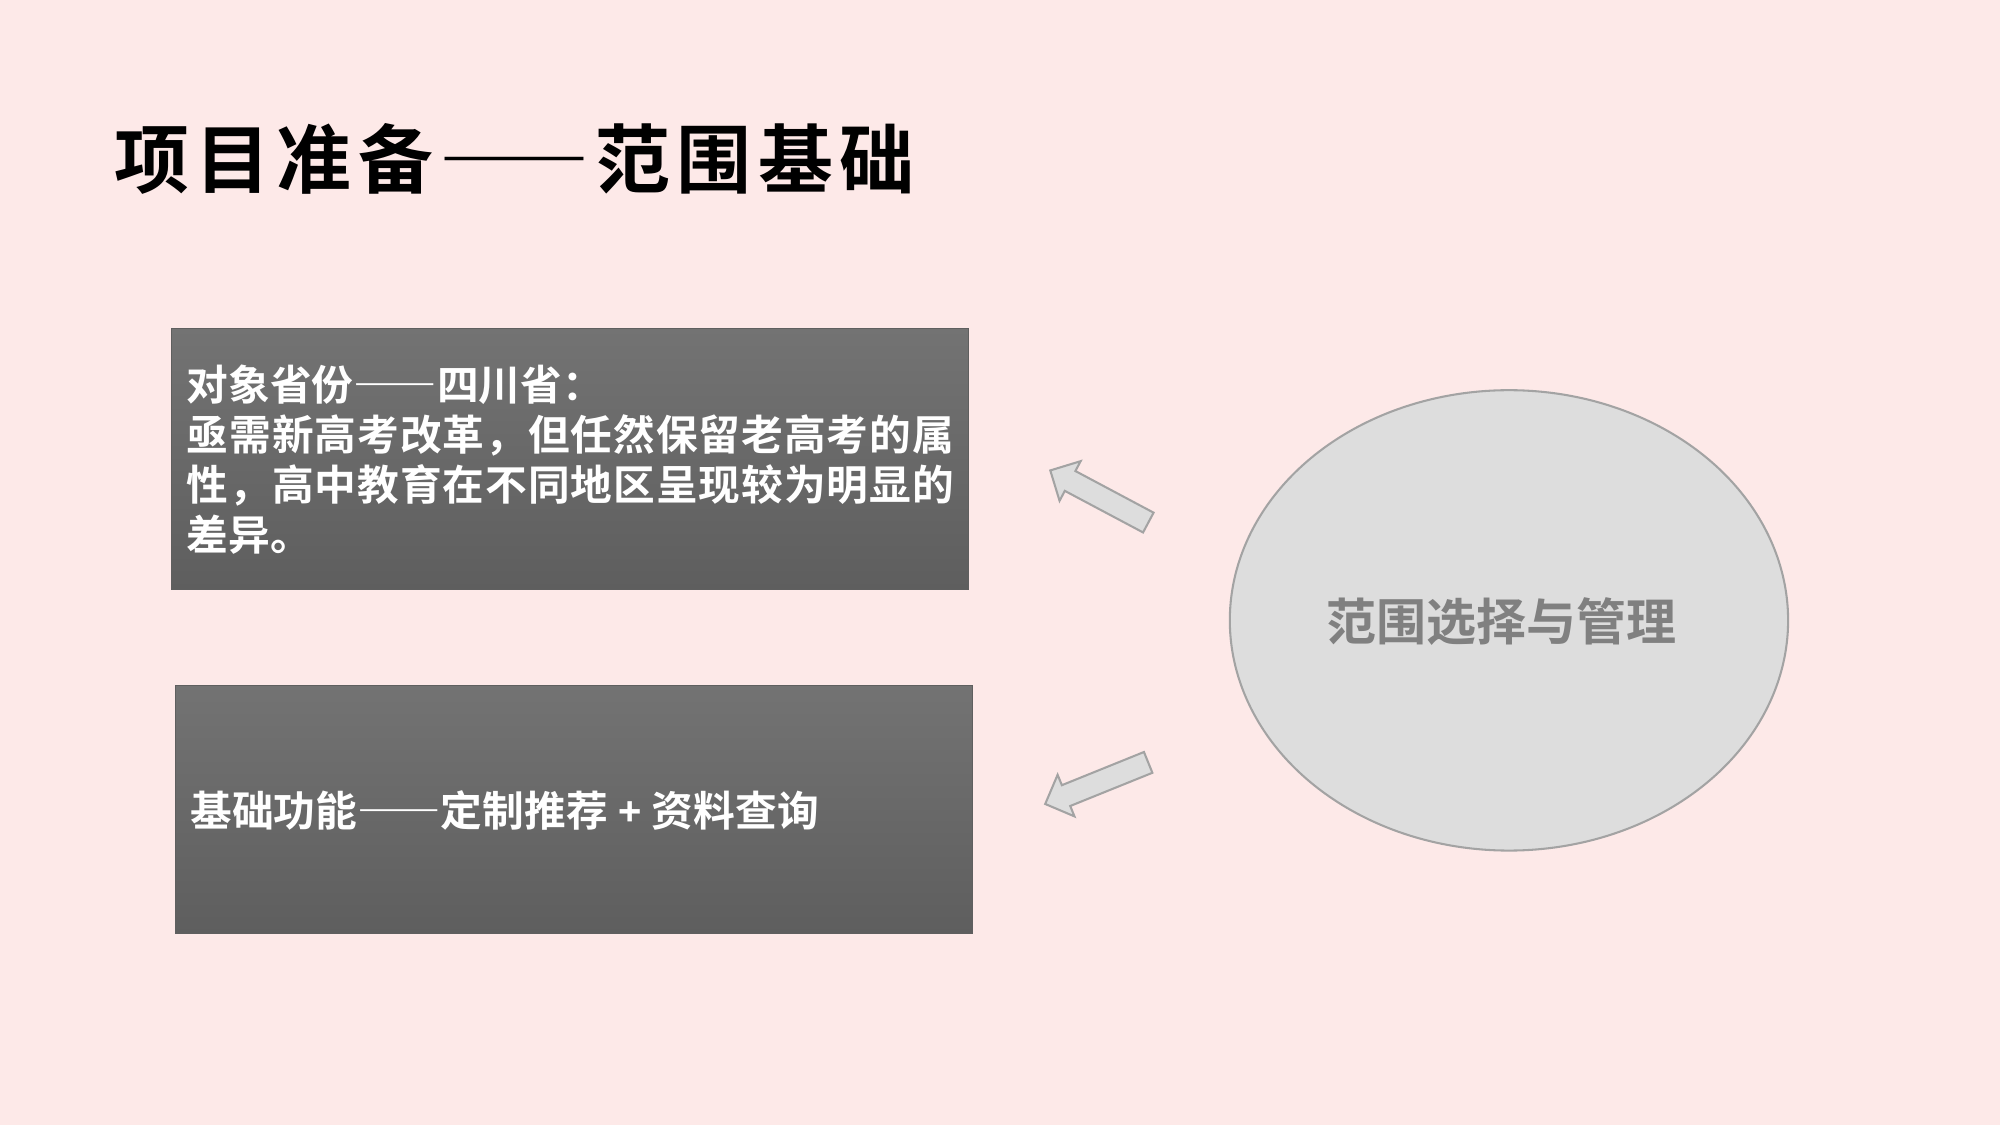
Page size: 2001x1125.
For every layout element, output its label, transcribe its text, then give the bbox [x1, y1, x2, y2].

text_box [1043, 750, 1154, 819]
text_box 对象省份——四川省： 亟需新高考改革，但任然保留老高考的属性，高中教育在不同地区呈现较为明显的差异。 [171, 328, 969, 590]
text_box [1049, 459, 1155, 534]
text_box 基础功能——定制推荐+资料查询 [175, 685, 973, 934]
text_box 范围选择与管理 [1228, 389, 1790, 852]
title 项目准备——范围基础 [99, 99, 1900, 216]
